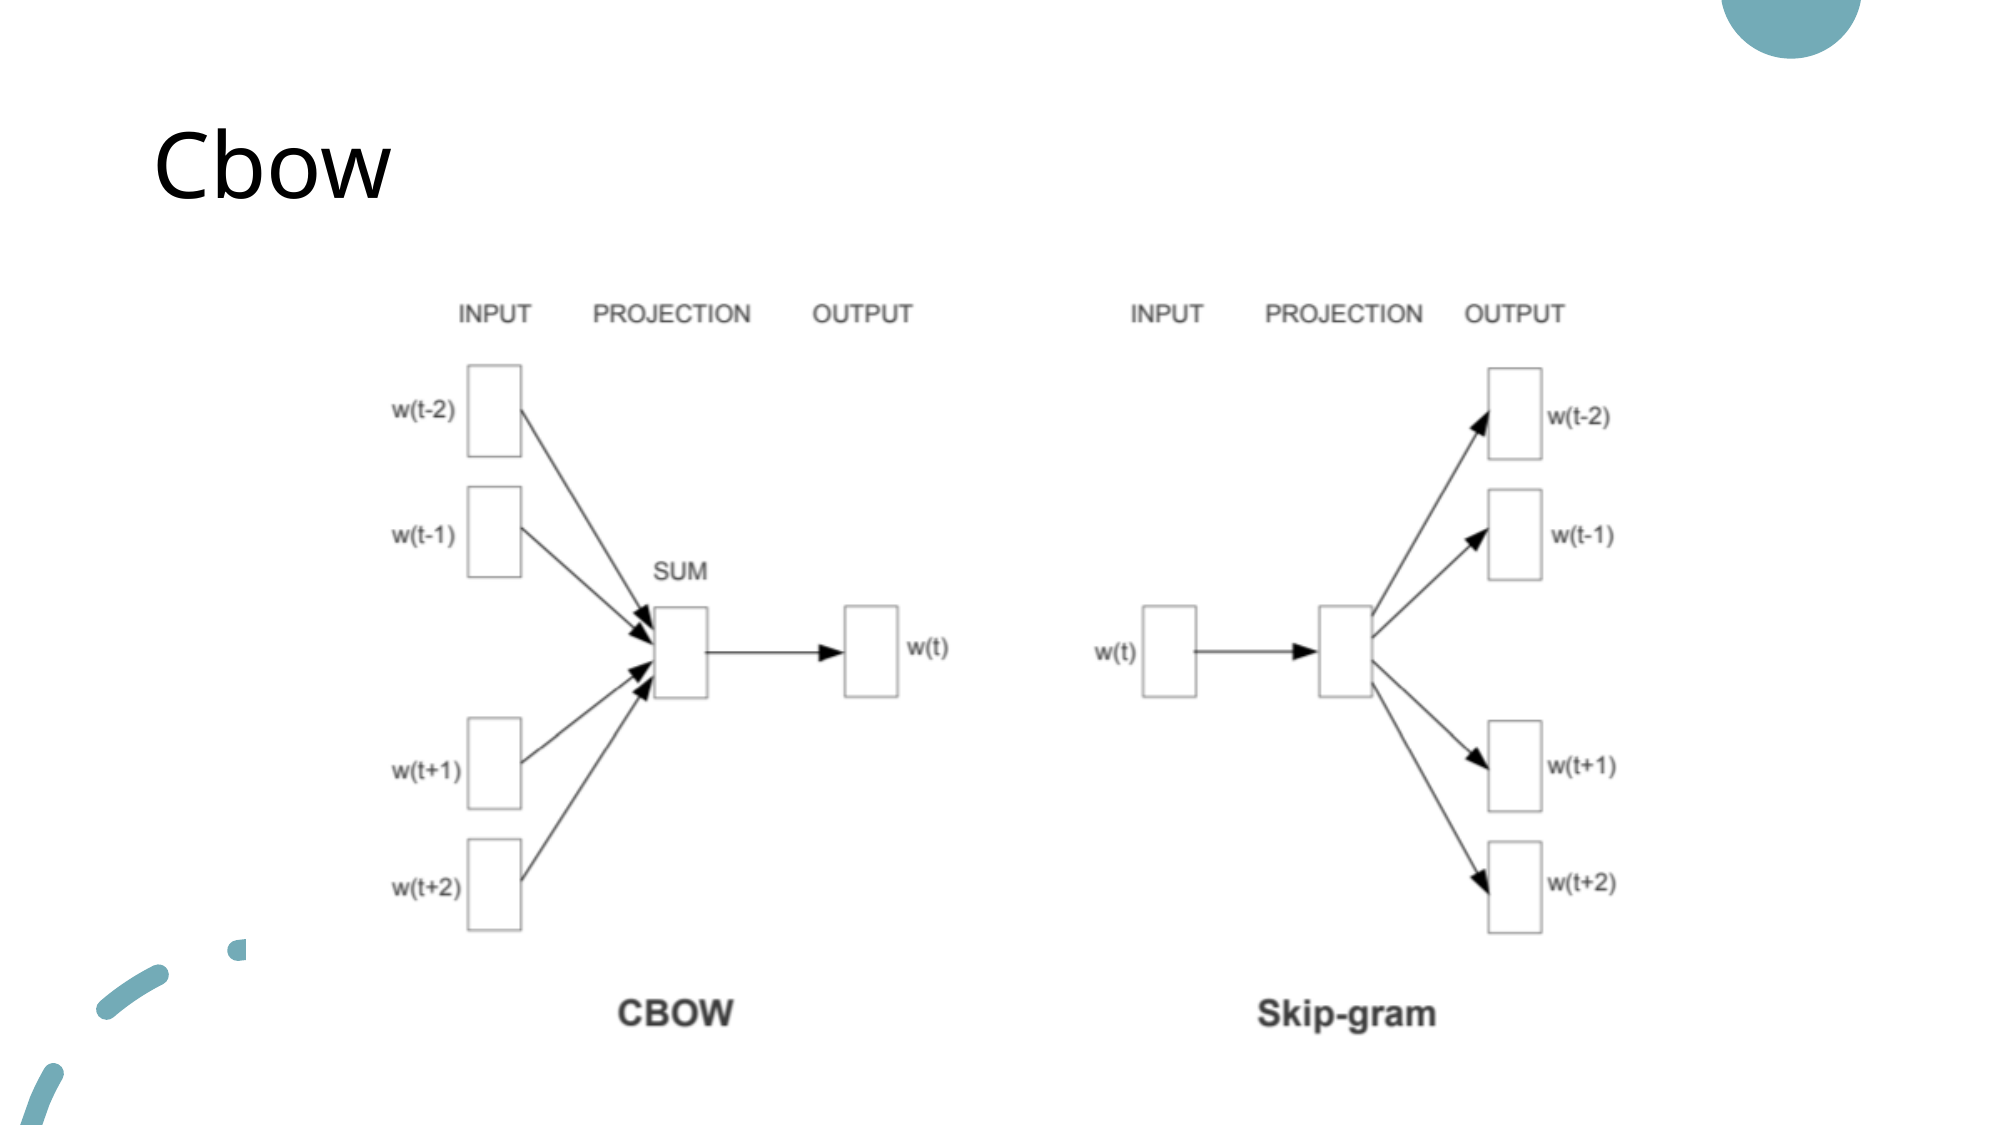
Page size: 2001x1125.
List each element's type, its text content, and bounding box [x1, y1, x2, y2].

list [245, 249, 1754, 1077]
title Cbow [137, 59, 1863, 278]
